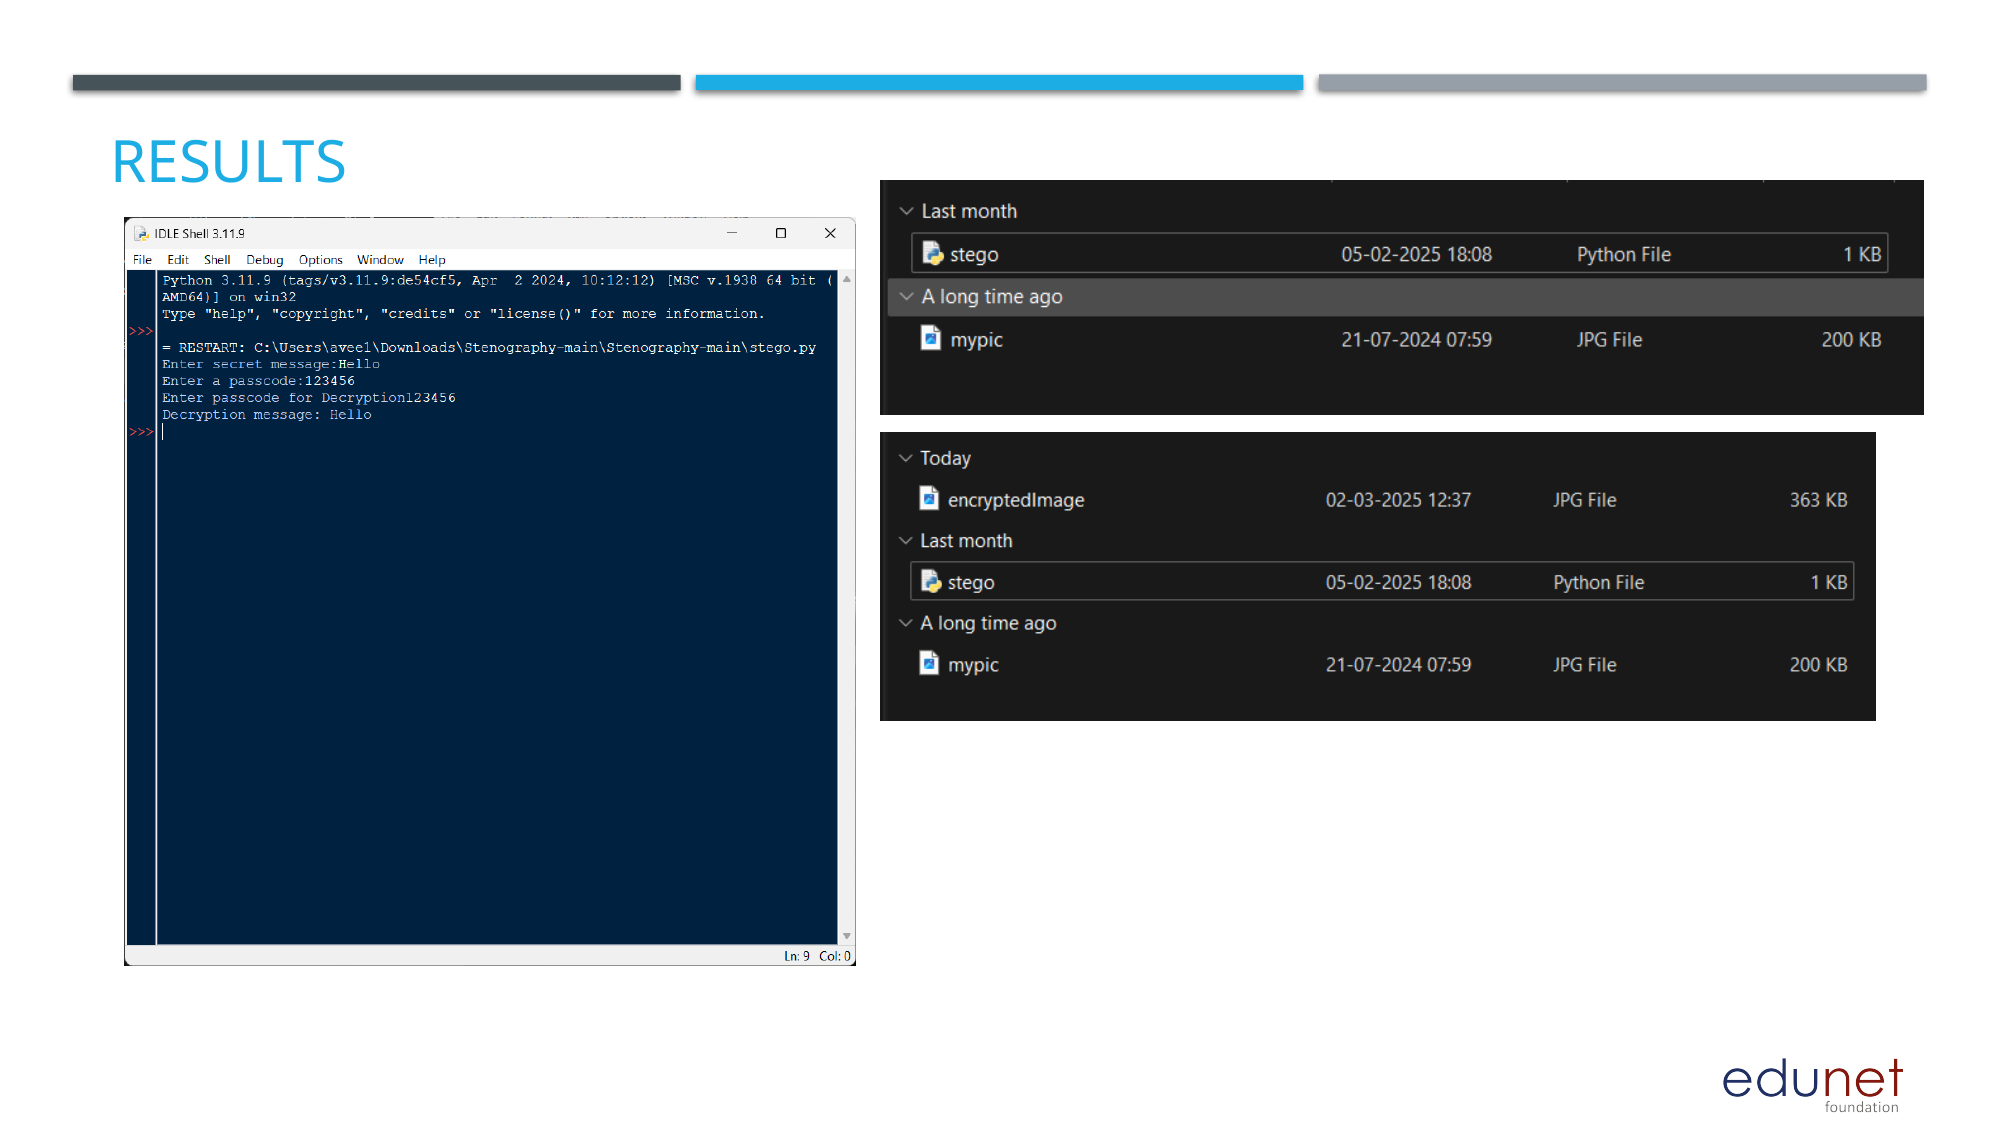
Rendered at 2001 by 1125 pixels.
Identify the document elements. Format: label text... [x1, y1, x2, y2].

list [879, 432, 1876, 722]
picture [1719, 1056, 1905, 1116]
picture [124, 217, 856, 966]
picture [879, 179, 1924, 415]
title Results [95, 115, 1905, 203]
